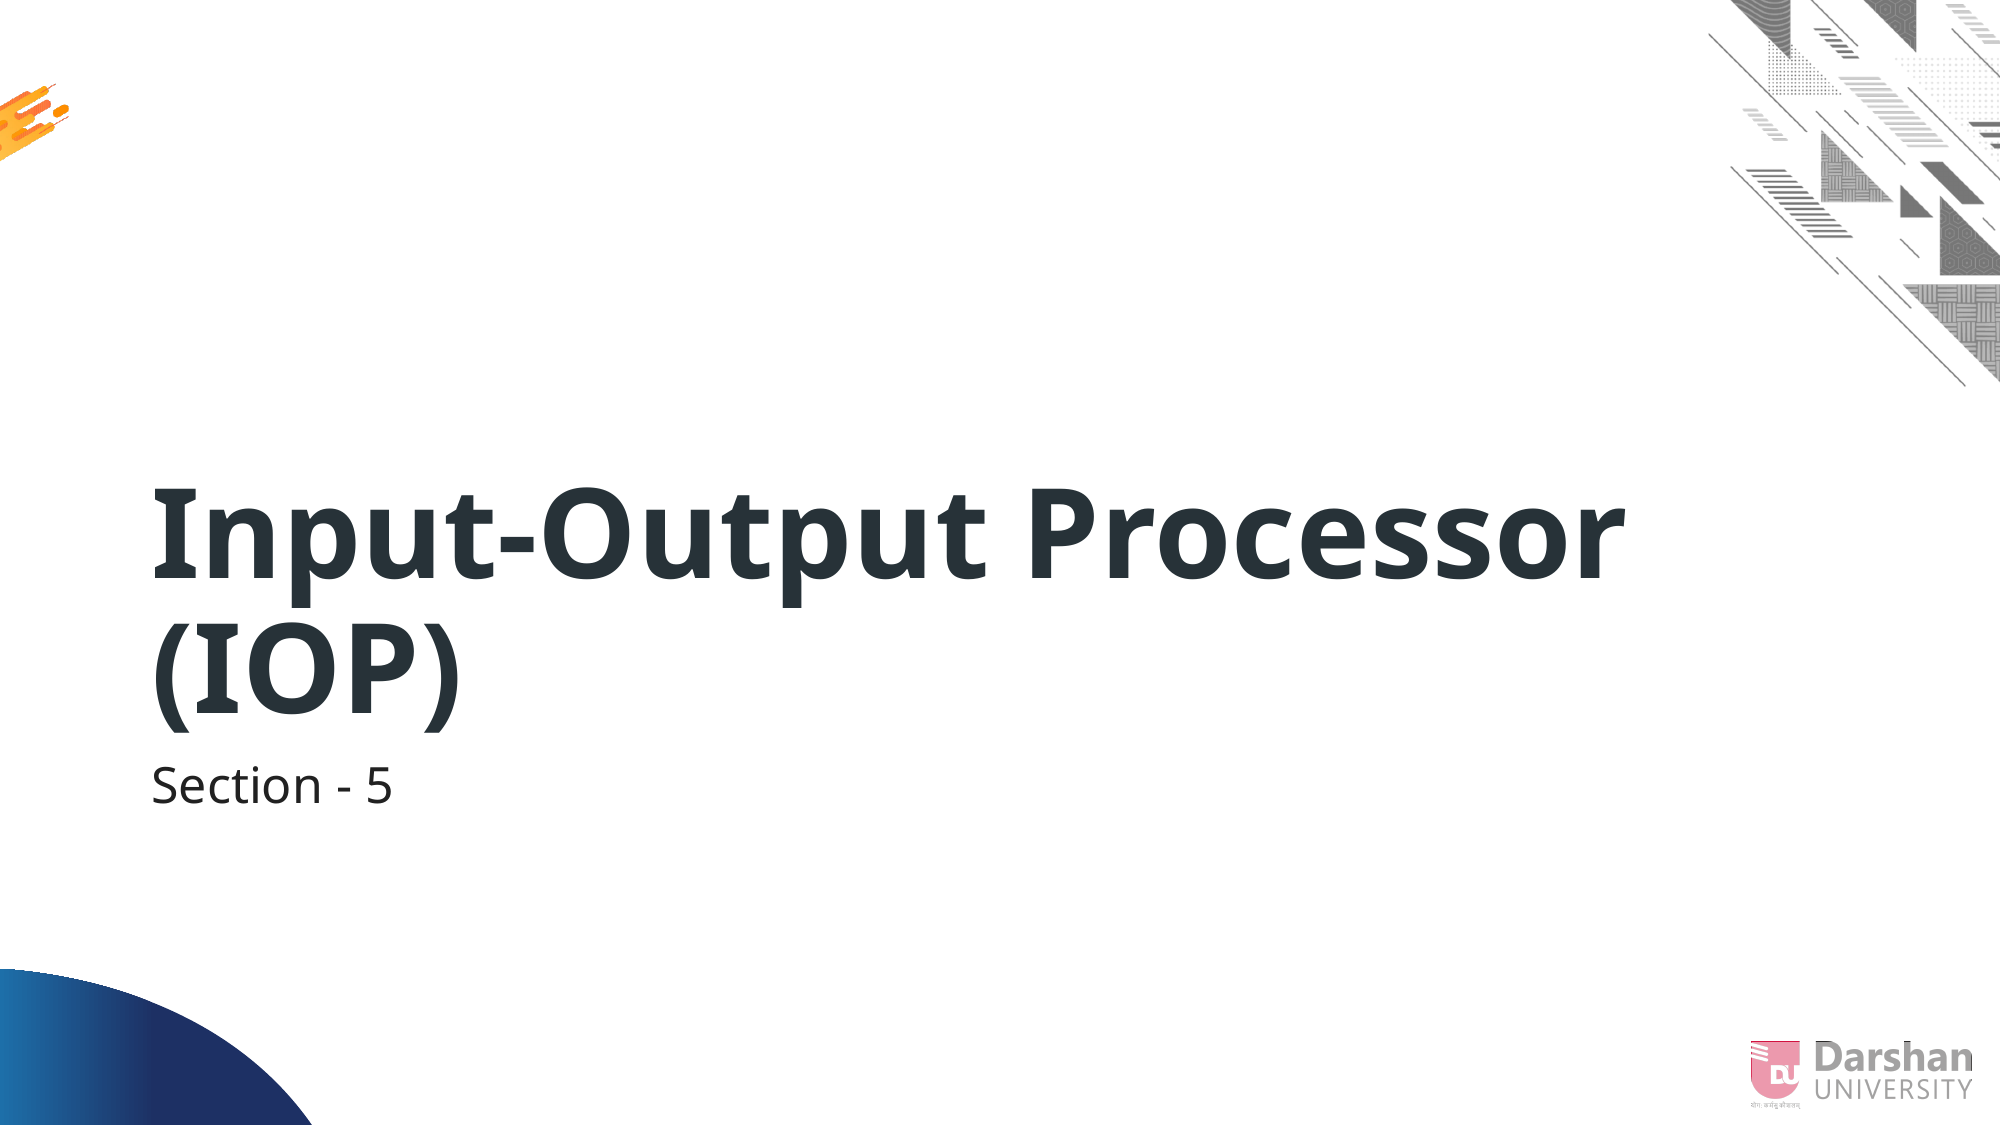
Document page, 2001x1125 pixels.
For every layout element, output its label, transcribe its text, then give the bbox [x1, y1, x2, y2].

list Section - 5 [136, 752, 1862, 999]
picture [0, 65, 90, 193]
title Input-Output Processor (IOP) [136, 280, 1862, 749]
